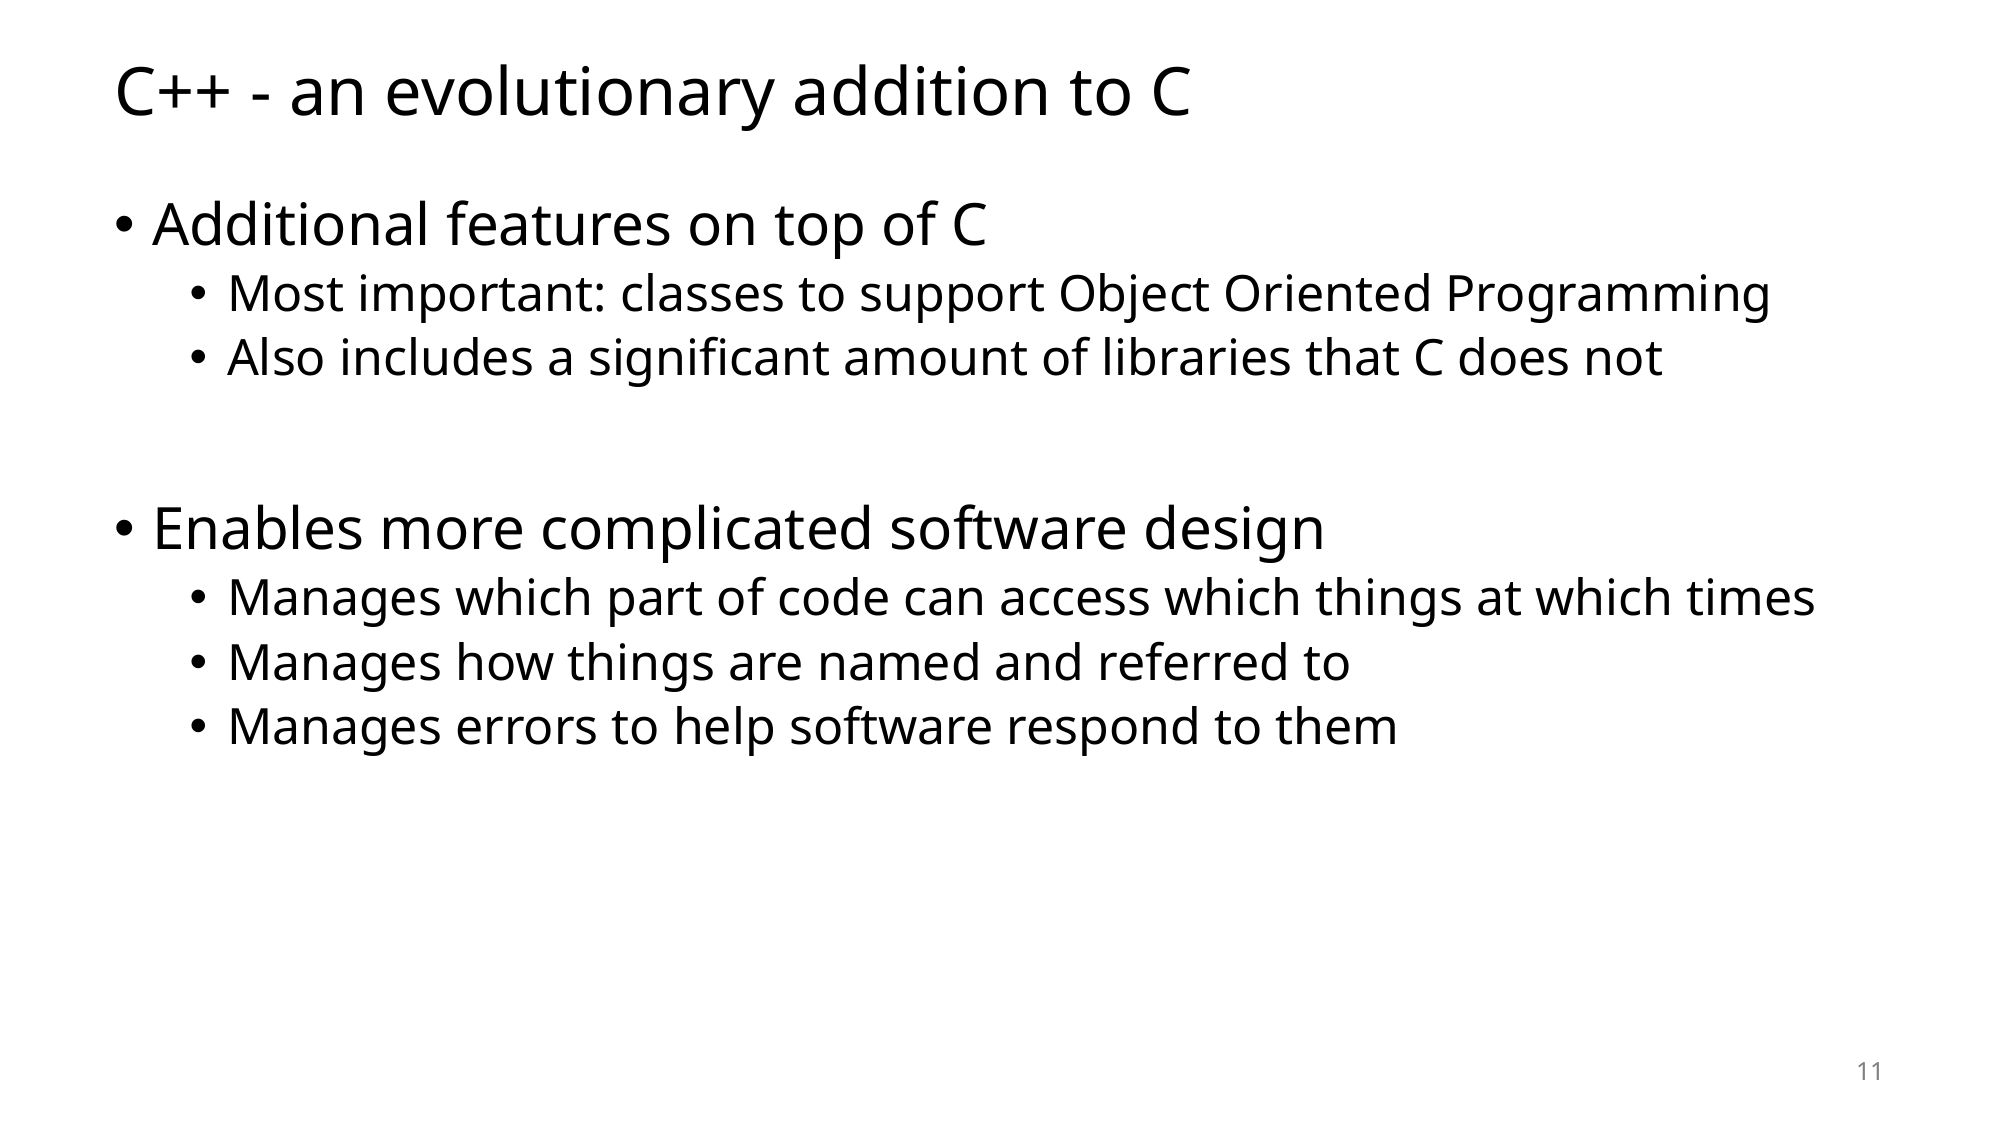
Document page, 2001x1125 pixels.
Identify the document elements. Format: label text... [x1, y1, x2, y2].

title C++ - an evolutionary addition to C [99, 37, 1900, 150]
list Additional features on top of C Most important: classes to support Object Oriented Programming Also includes a significant amount of libraries that C does not Enables more complicated software design Manages which part of code can access which things at which times Manages how things are named and referred to Manages errors to help software respond to them [99, 187, 1900, 1013]
slide_number 11 [1749, 1042, 1900, 1103]
